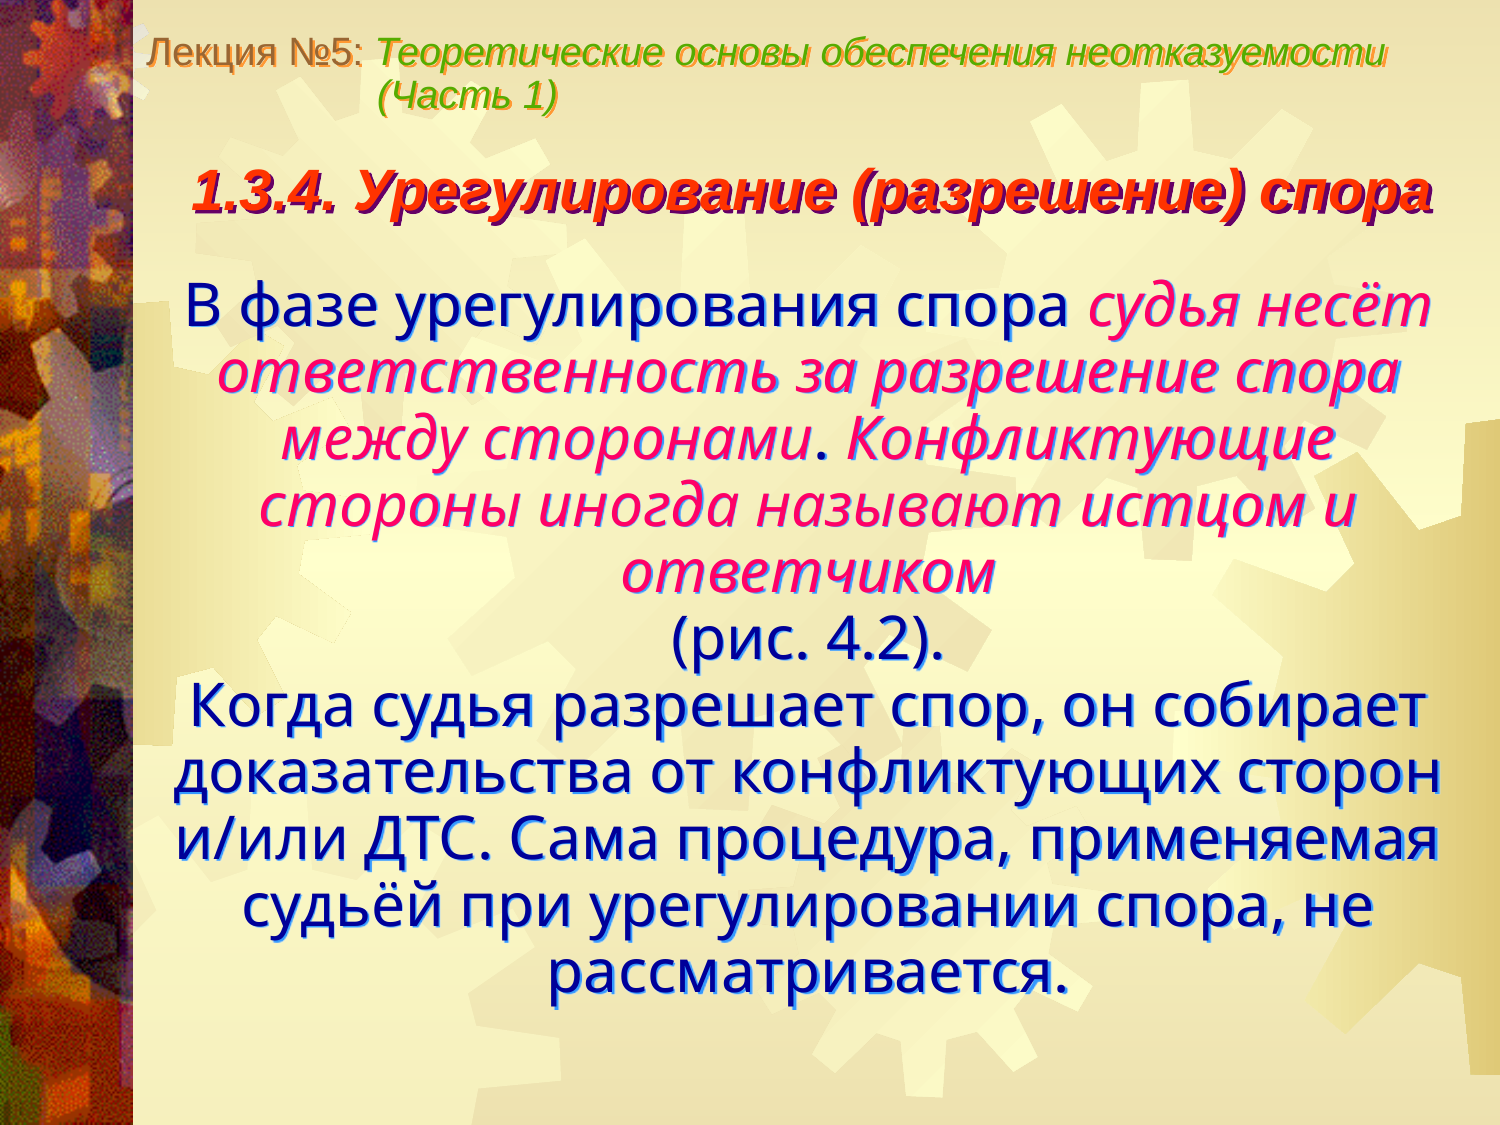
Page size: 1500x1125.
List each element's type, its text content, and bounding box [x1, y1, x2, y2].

text_box 1.3.4. Урегулирование (разрешение) спора [123, 161, 1500, 222]
text_box В фазе урегулирования спора судья несёт ответственность за разрешение спора между сторонами. Конфликтующие стороны иногда называют истцом и ответчиком (рис. 4.2). Когда судья разрешает спор, он собирает доказательства от конфликтующих сторон и/или ДТС. Сама процедура, применяемая судьёй при урегулировании спора, не рассматривается. [152, 271, 1465, 1005]
picture [0, 0, 133, 1125]
text_box Лекция №5: Теоретические основы обеспечения неотказуемости (Часть 1) [123, 31, 1500, 117]
